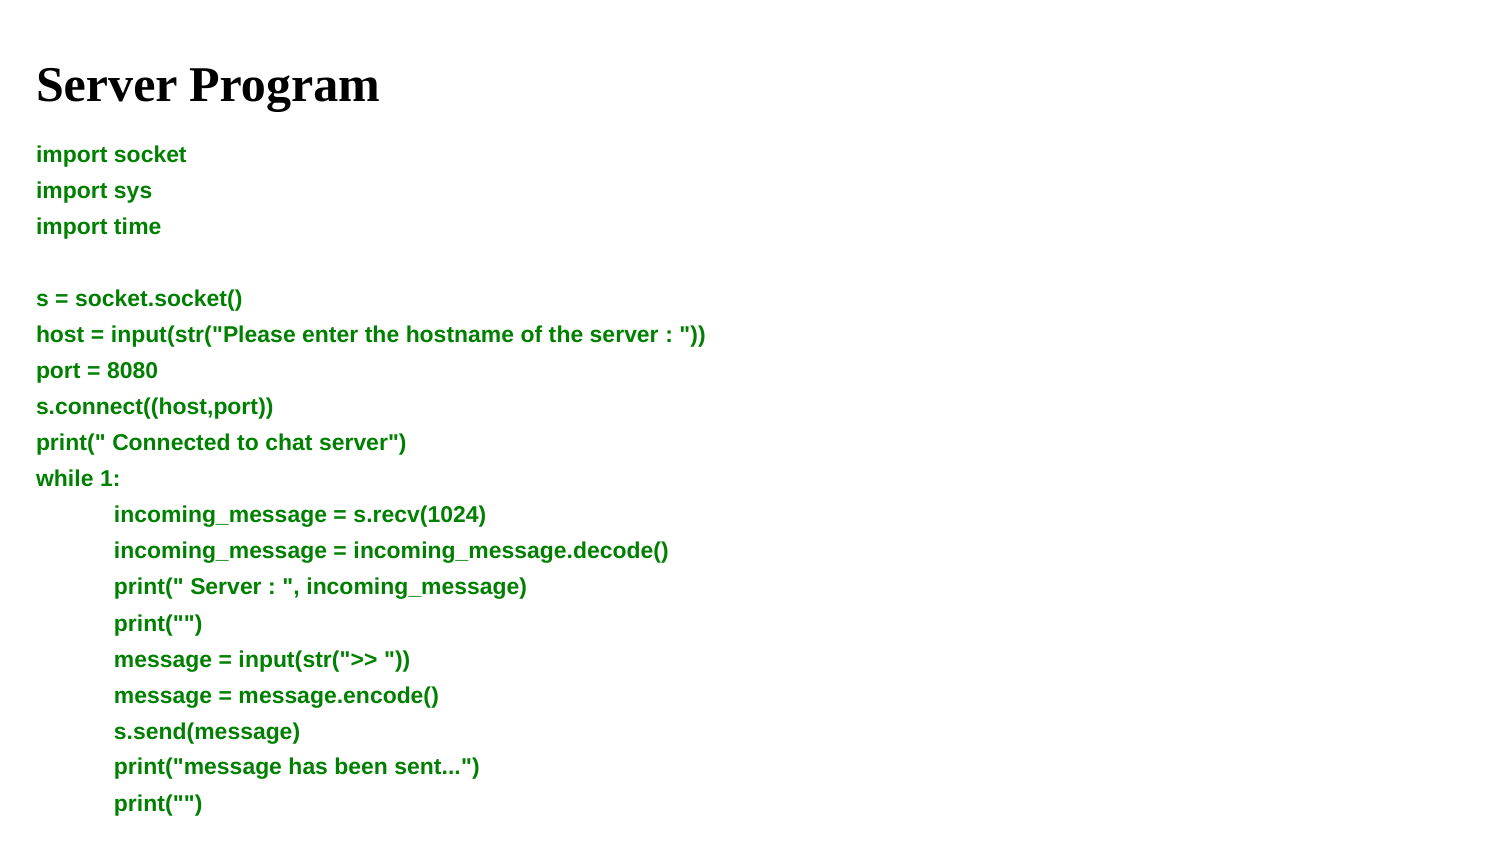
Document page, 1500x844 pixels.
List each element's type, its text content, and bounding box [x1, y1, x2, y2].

title Server Program [21, 36, 1449, 118]
list import socket import sys import time s = socket.socket() host = input(str("Please enter the hostname of the server : ")) port = 8080 s.connect((host,port)) print(" Connected to chat server") while 1: incoming_message = s.recv(1024) incoming_message = incoming_message.decode() print(" Server : ", incoming_message) print("") message = input(str(">> ")) message = message.encode() s.send(message) print("message has been sent...") print("") [21, 145, 1439, 828]
